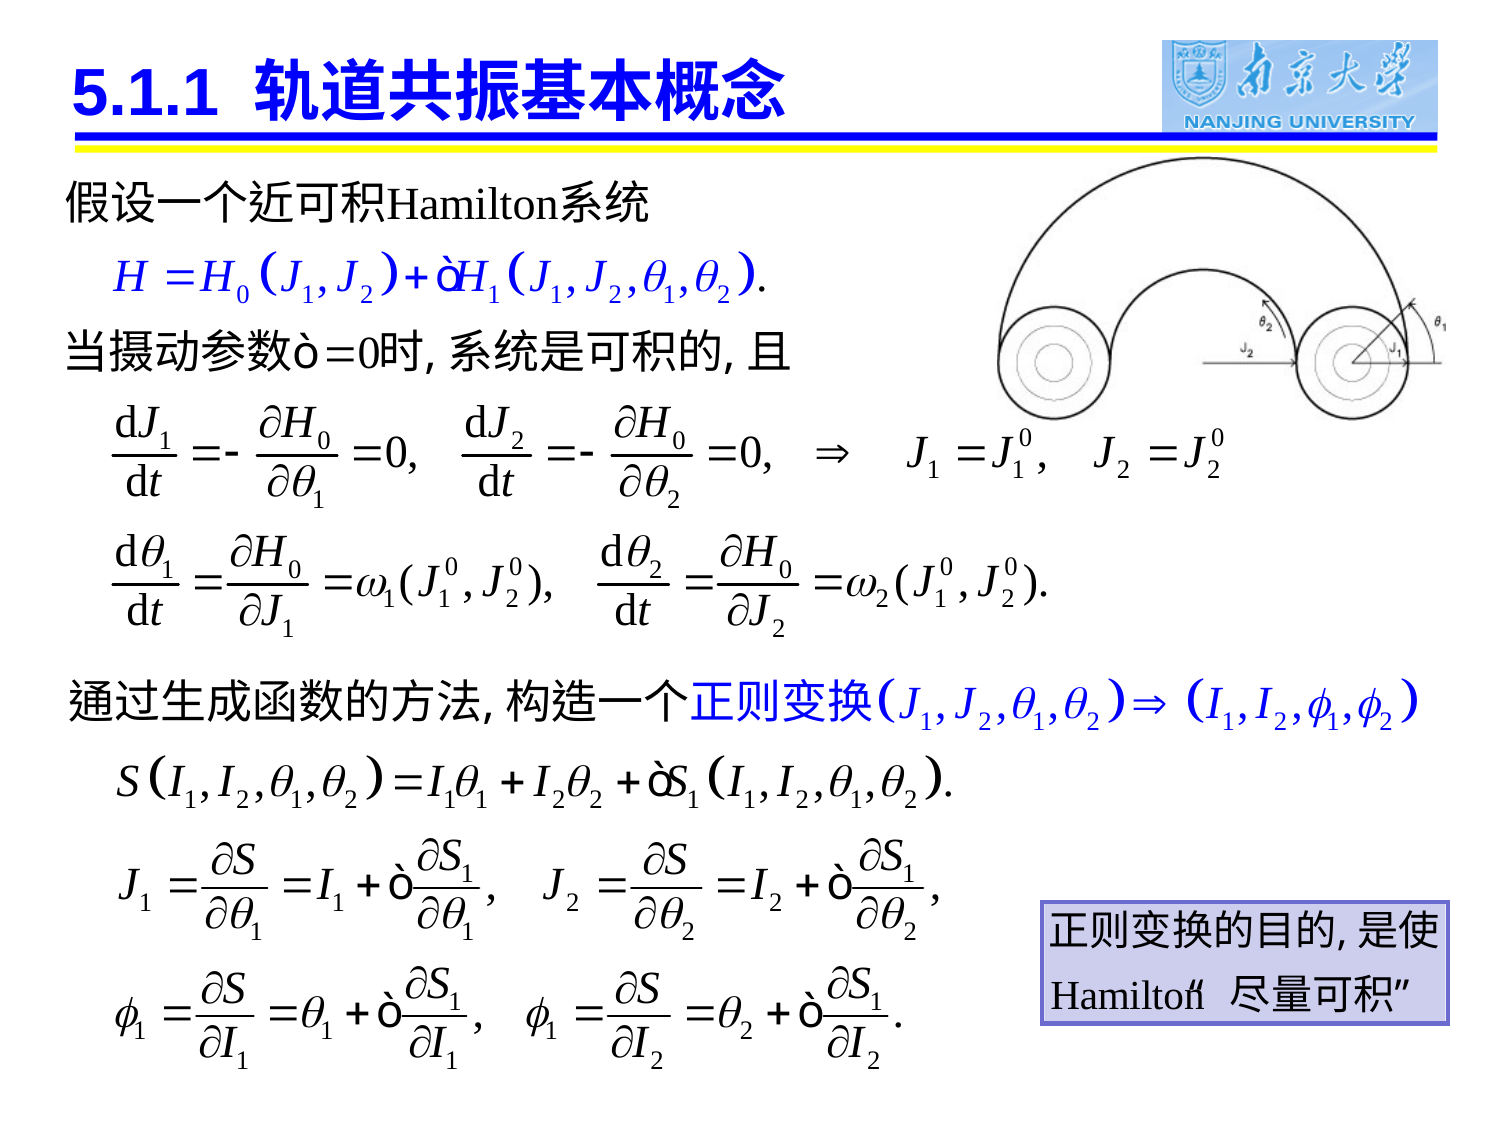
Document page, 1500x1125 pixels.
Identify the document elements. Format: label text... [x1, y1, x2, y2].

title 5.1.1 轨道共振基本概念 [56, 30, 1132, 148]
picture [995, 155, 1446, 422]
picture [1162, 40, 1438, 132]
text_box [1044, 903, 1446, 1022]
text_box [62, 671, 1424, 1078]
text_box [58, 173, 1236, 649]
